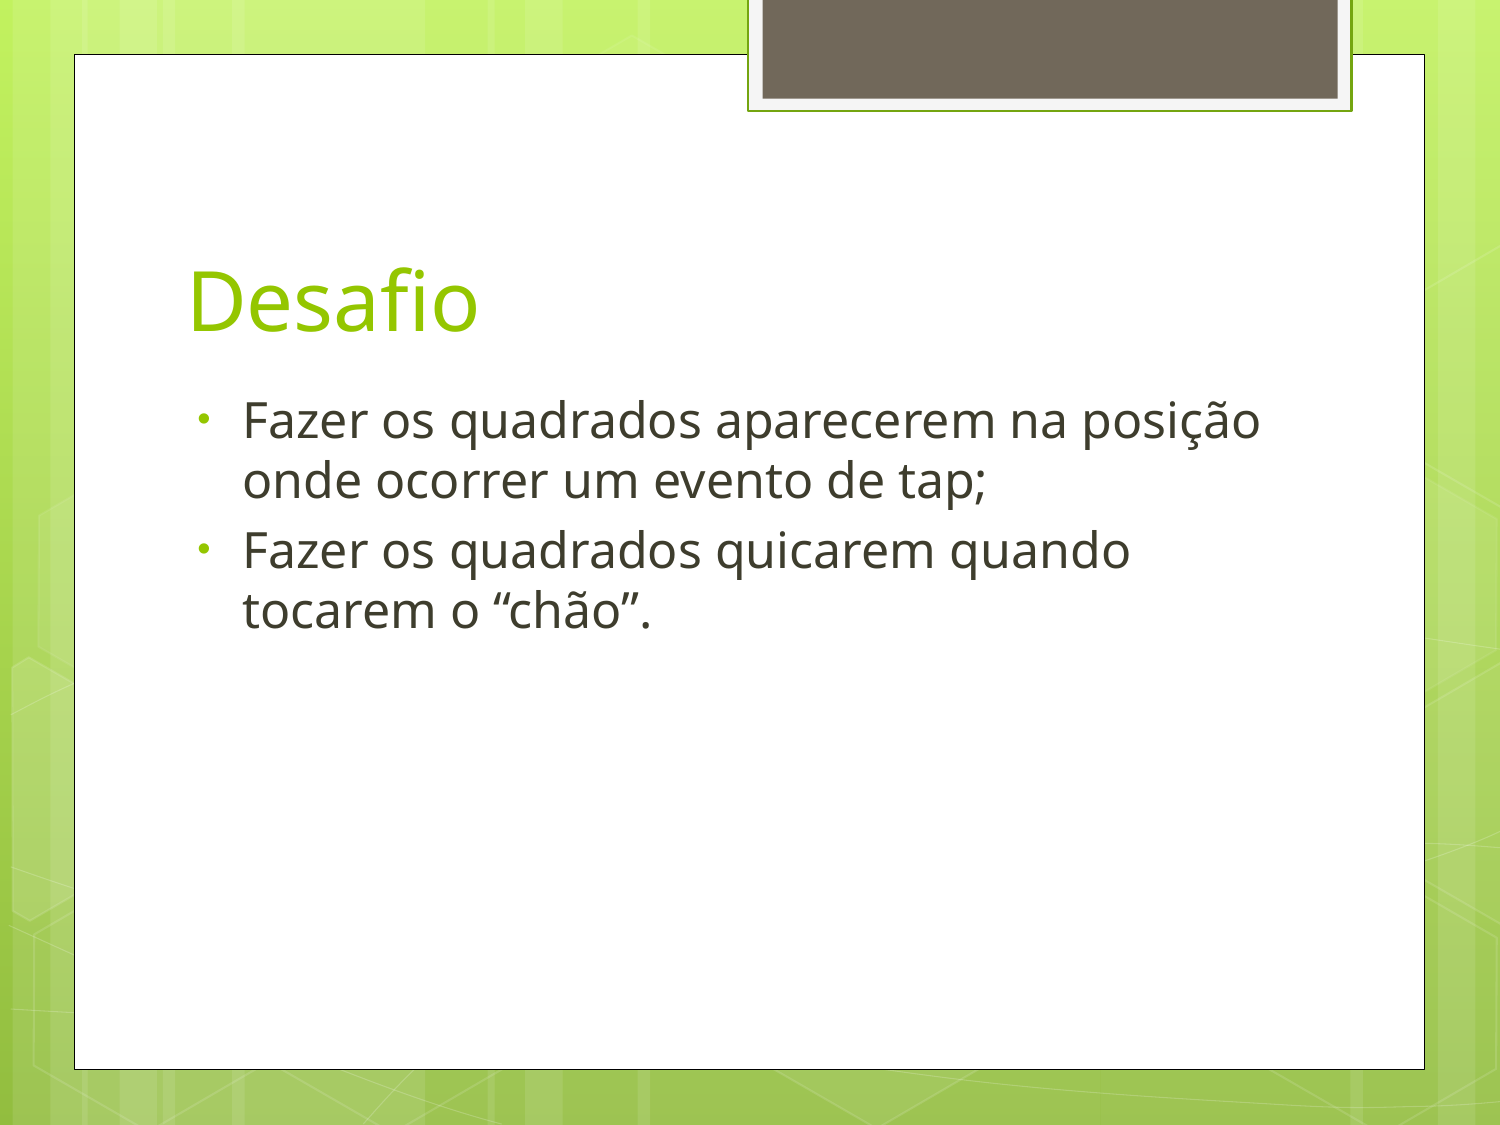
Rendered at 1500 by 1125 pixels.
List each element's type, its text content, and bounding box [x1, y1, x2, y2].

title Desafio [171, 168, 1324, 357]
list Fazer os quadrados aparecerem na posição onde ocorrer um evento de tap; Fazer os quadrados quicarem quando tocarem o “chão”. [171, 381, 1283, 957]
